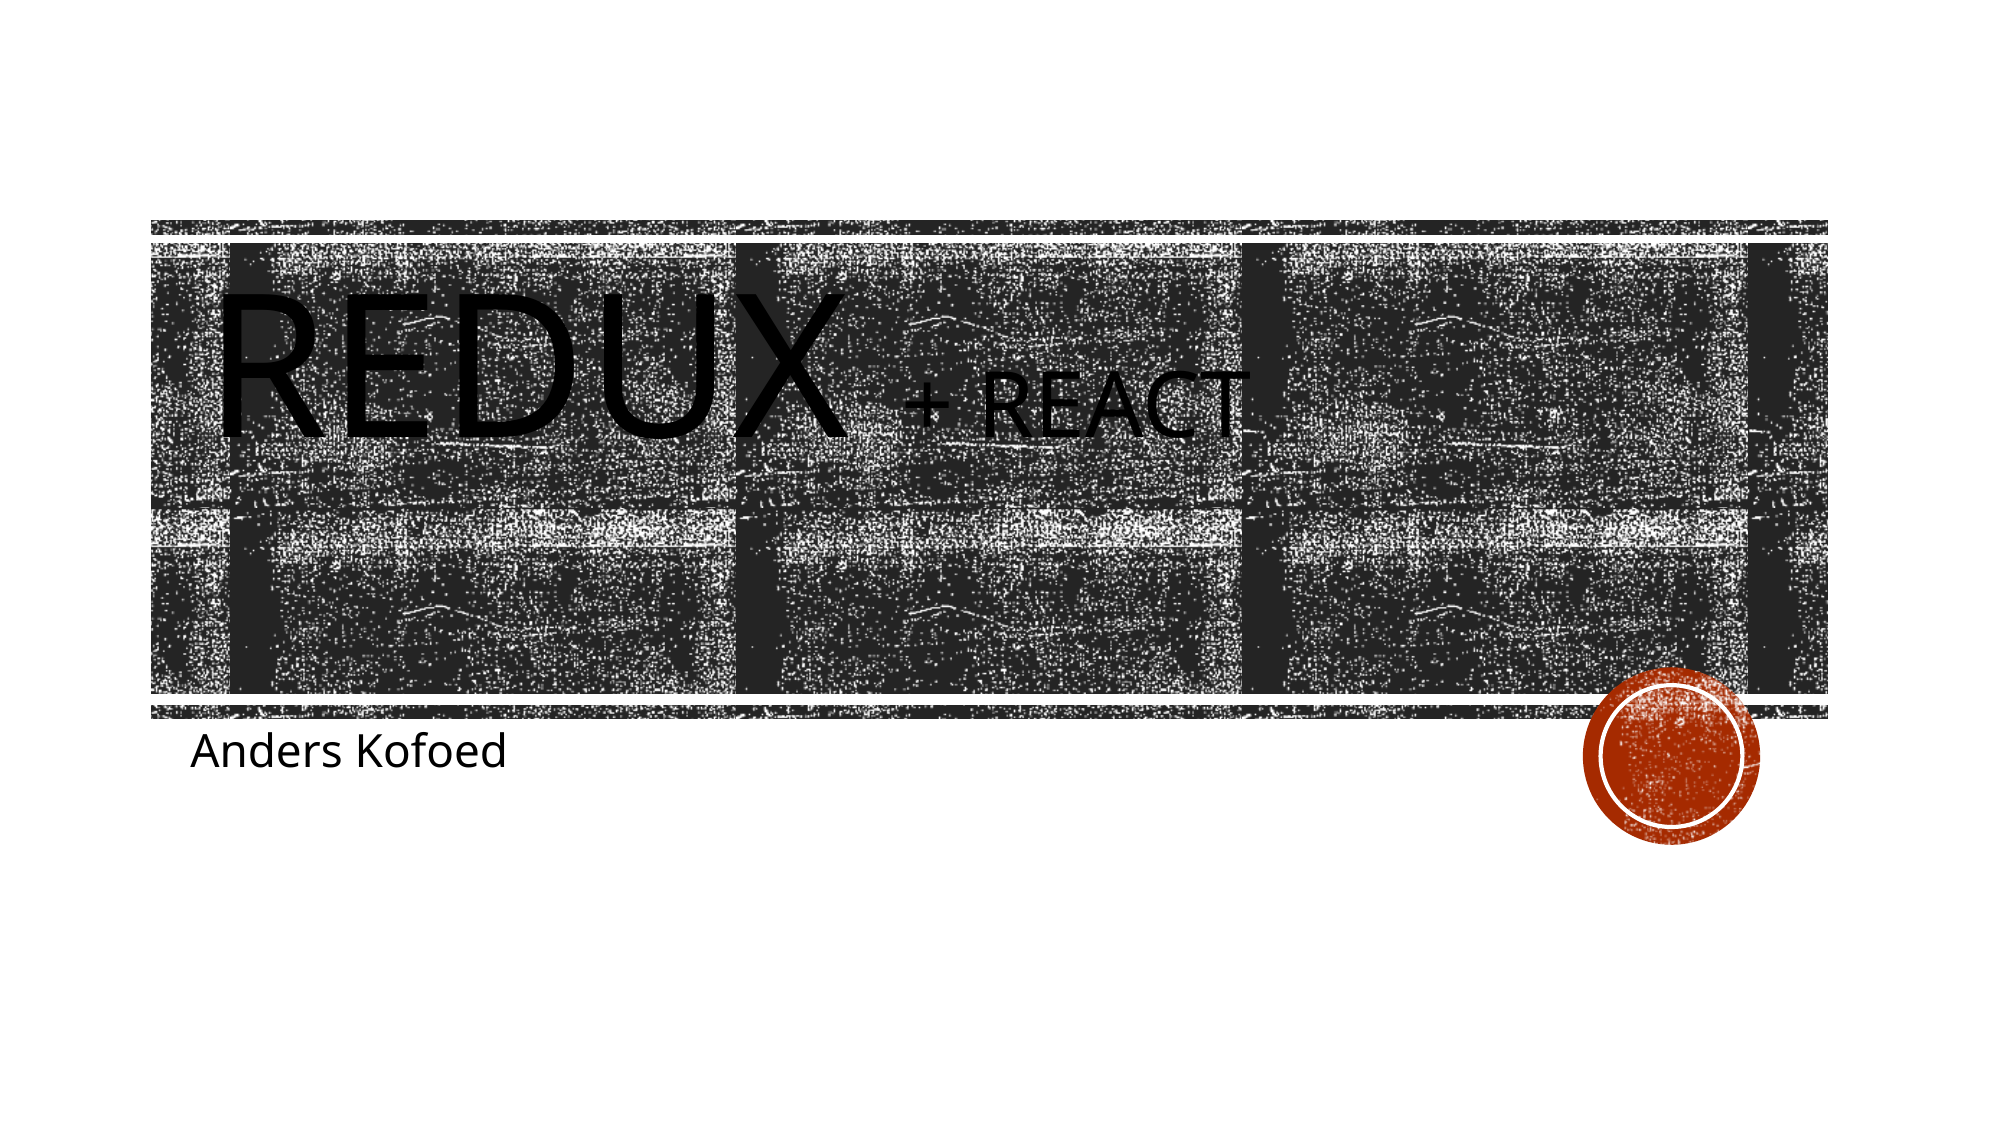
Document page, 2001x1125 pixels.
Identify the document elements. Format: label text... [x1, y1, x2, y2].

title Redux + React [189, 107, 1638, 653]
subtitle Anders Kofoed [175, 720, 1470, 896]
